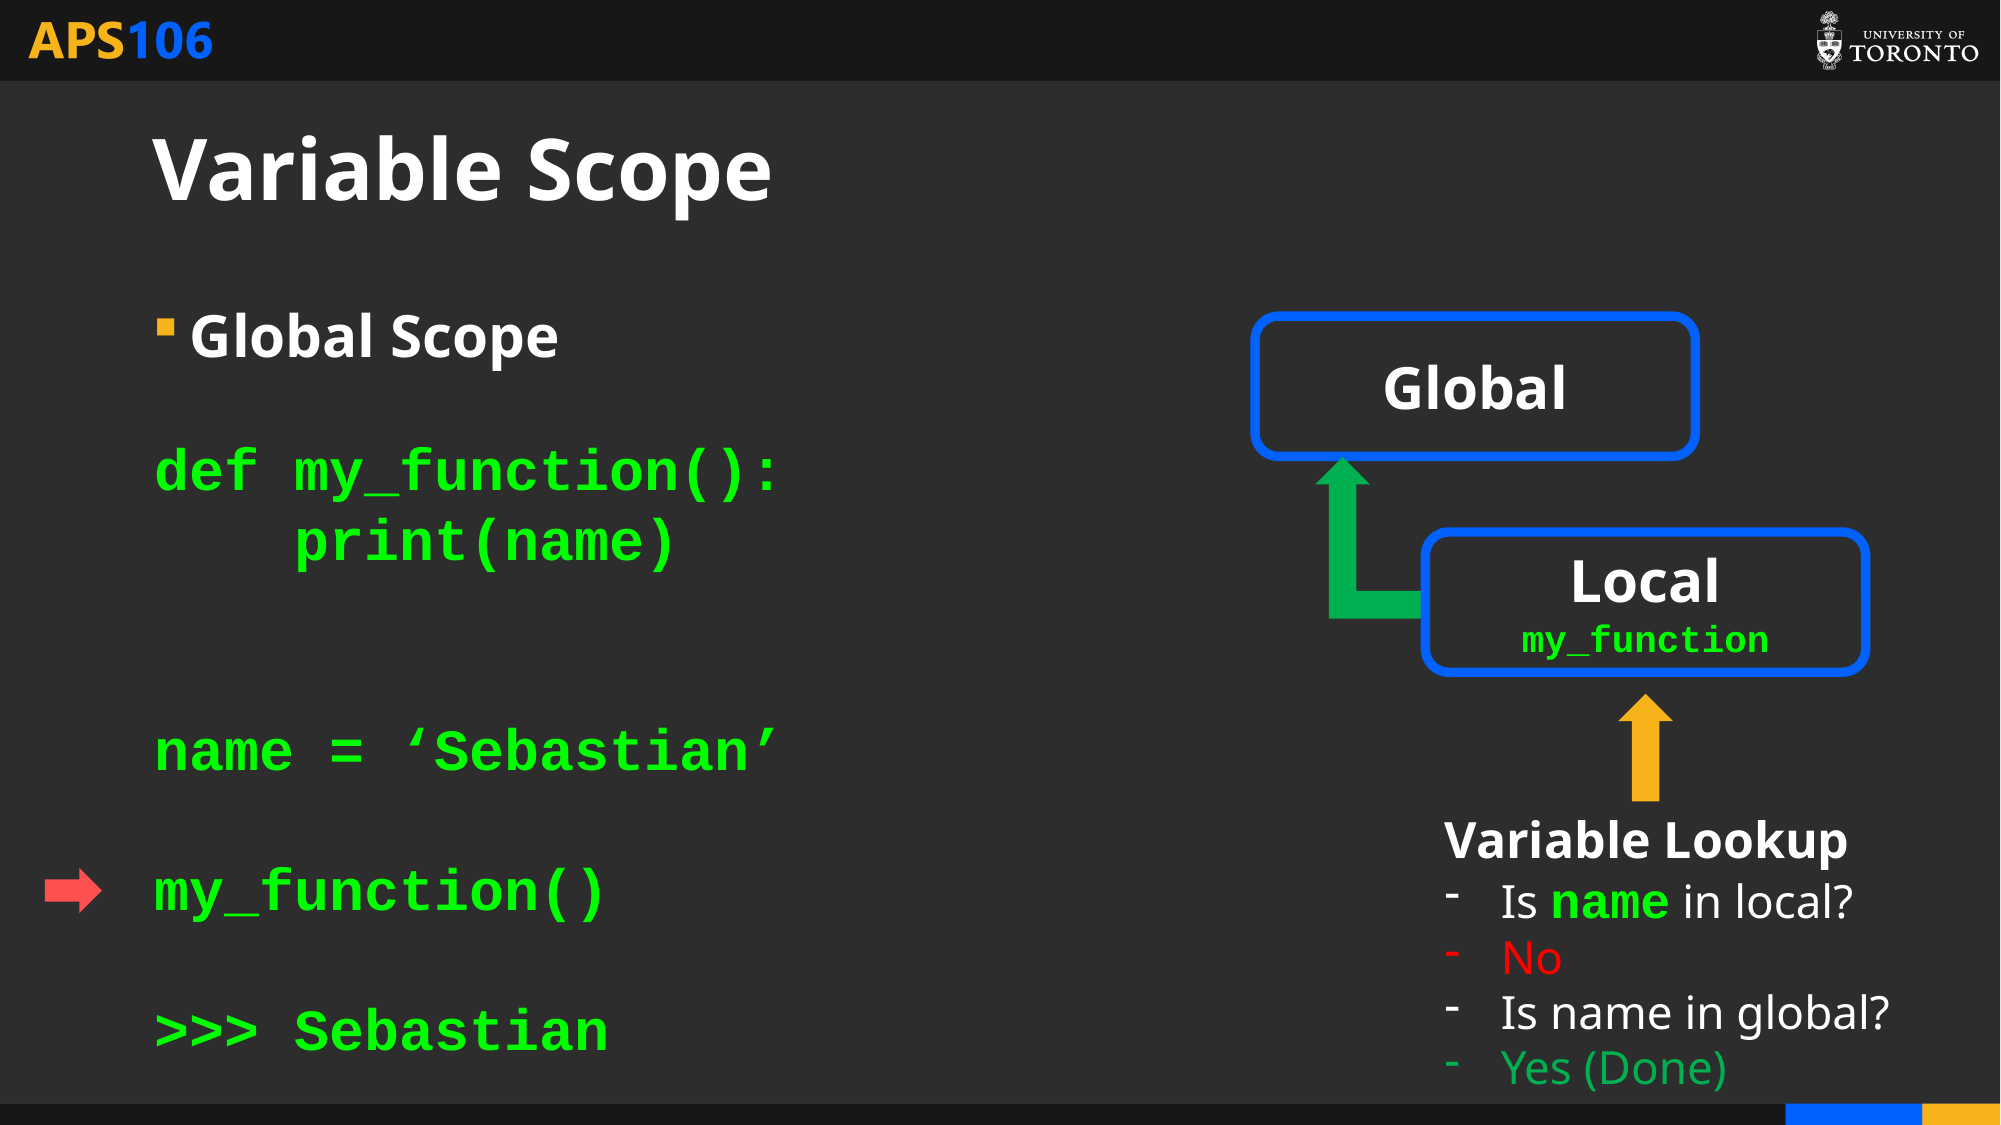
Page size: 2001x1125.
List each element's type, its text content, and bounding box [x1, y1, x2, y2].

text_box [1312, 455, 1424, 620]
picture [0, 0, 2001, 1125]
text_box [43, 865, 104, 916]
text_box def my_function(): print(name) name = ‘Sebastian’ my_function() >>> Sebastian [139, 425, 905, 1070]
text_box Global [1254, 315, 1697, 458]
text_box [1615, 692, 1676, 803]
title Variable Scope [137, 119, 1863, 227]
text_box Local my_function [1424, 530, 1867, 674]
list Global Scope [137, 299, 1255, 834]
text_box Variable Lookup Is name in local? No Is name in global? Yes (Done) [1429, 801, 1905, 1101]
